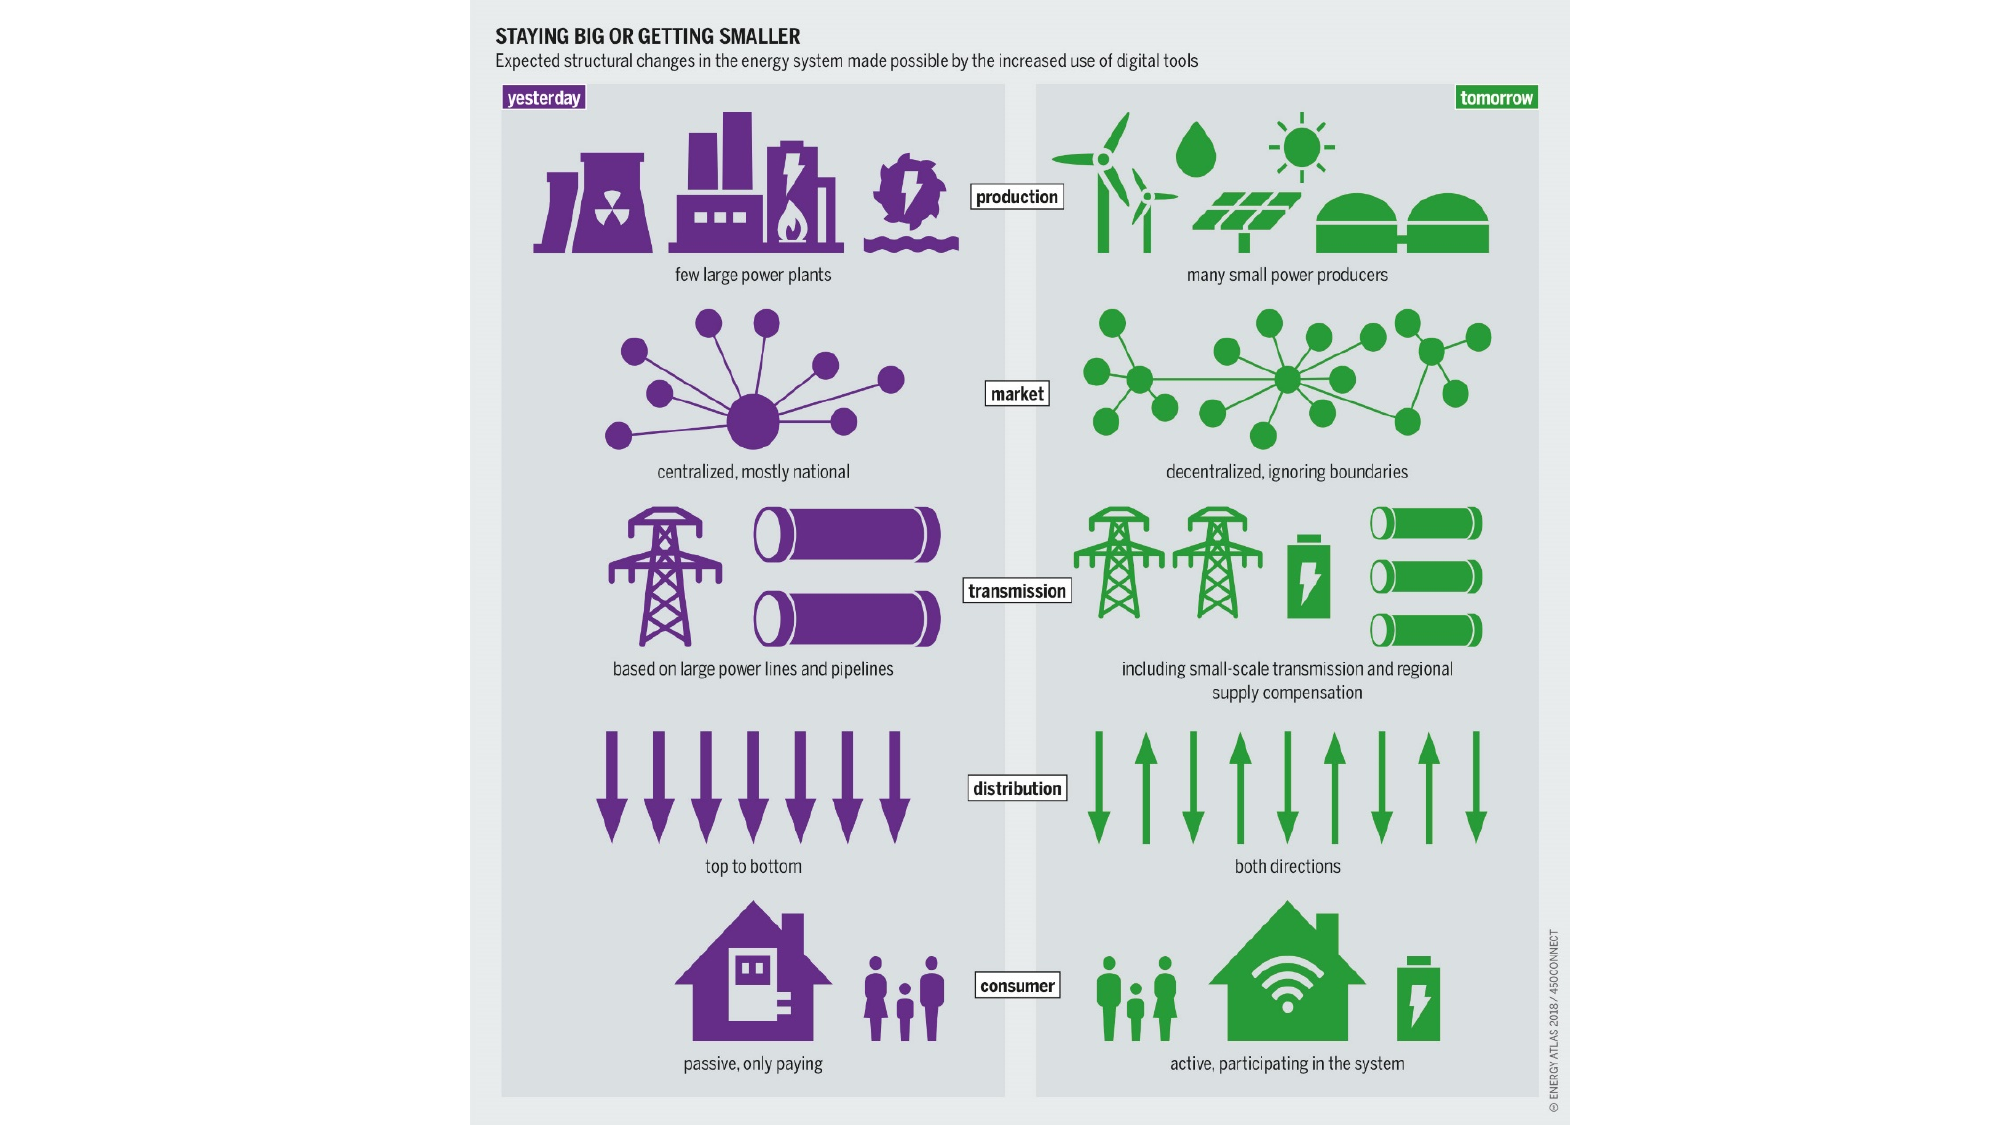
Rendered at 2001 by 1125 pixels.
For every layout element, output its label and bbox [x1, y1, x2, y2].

picture [470, 0, 1570, 1125]
